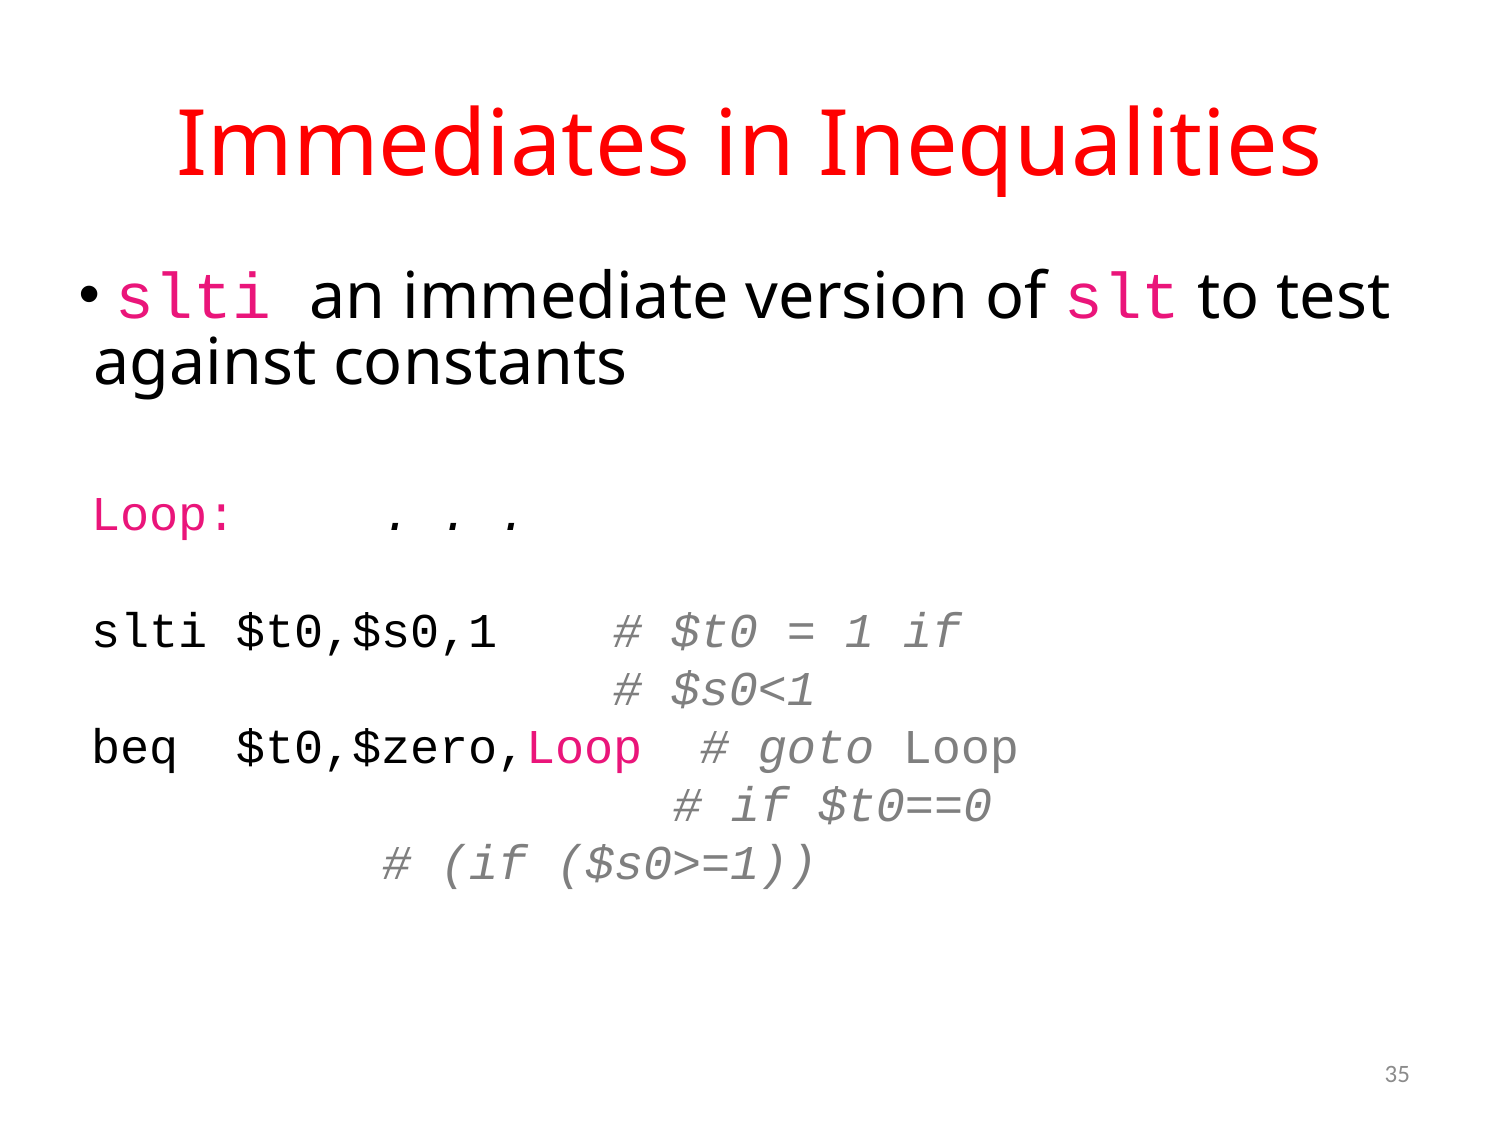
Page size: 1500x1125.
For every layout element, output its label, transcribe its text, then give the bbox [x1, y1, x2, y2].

list slti an immediate version of slt to test against constants Loop: . . . slti $t0,$s0,1 # $t0 = 1 if # $s0<1 beq $t0,$zero,Loop # goto Loop # if $t0==0 # (if ($s0>=1)) [75, 262, 1425, 1005]
title Immediates in Inequalities [75, 45, 1425, 233]
slide_number 35 [1074, 1042, 1425, 1103]
